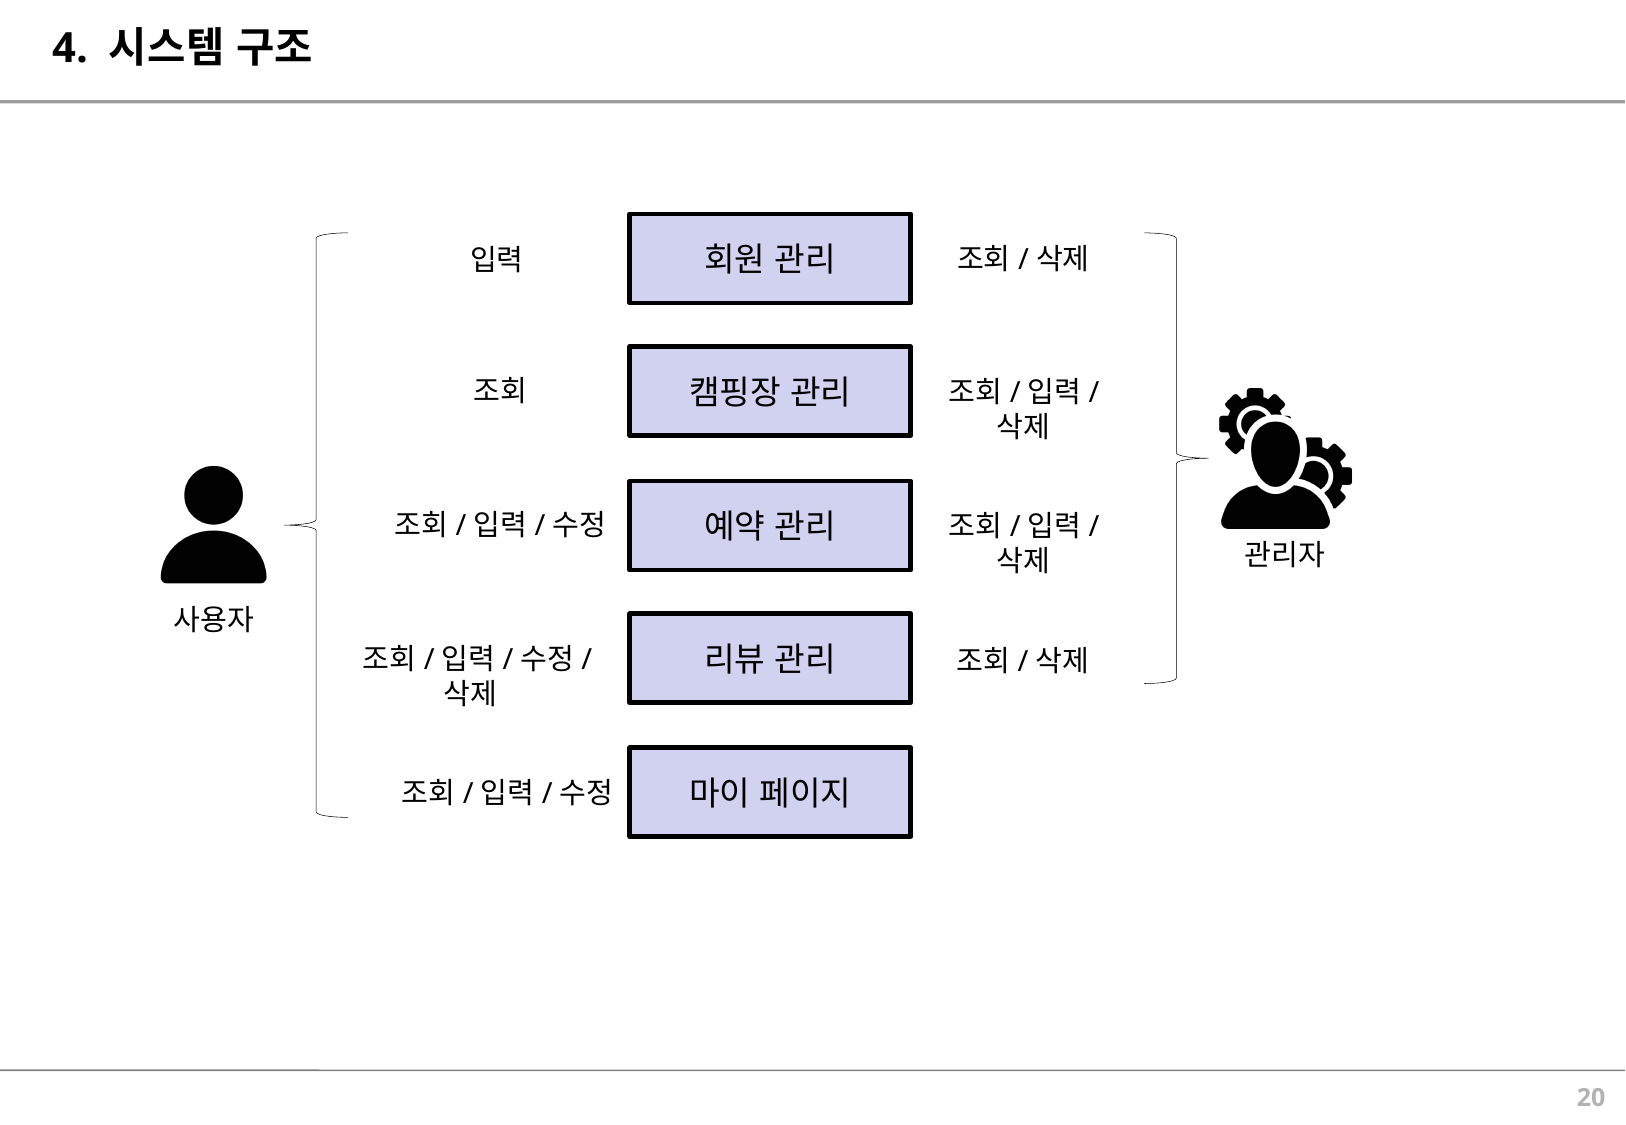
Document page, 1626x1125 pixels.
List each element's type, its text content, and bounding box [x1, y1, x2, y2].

slide_number 19 [1254, 1074, 1621, 1122]
text_box 캠핑장 관리 [629, 346, 911, 436]
text_box 조회/삭제 [910, 634, 1144, 685]
text_box 마이 페이지 [629, 747, 911, 837]
picture [143, 454, 284, 595]
text_box 조회/입력/삭제 [911, 500, 1144, 586]
title 4. 시스템 구조 [37, 13, 1602, 87]
text_box 사용자 [143, 603, 284, 644]
text_box 조회/입력/수정/삭제 [349, 632, 630, 718]
picture [1215, 388, 1356, 529]
text_box [1144, 232, 1209, 684]
text_box 회원 관리 [629, 213, 911, 303]
text_box 조회 [371, 365, 630, 415]
text_box [289, 232, 349, 818]
text_box 관리자 [1215, 537, 1356, 579]
text_box 조회/입력/삭제 [911, 365, 1144, 451]
text_box 조회/입력/수정 [372, 766, 630, 817]
text_box 예약 관리 [629, 481, 911, 571]
text_box 입력 [372, 233, 630, 284]
text_box 조회/입력/수정 [371, 498, 630, 549]
text_box 조회/삭제 [911, 232, 1144, 283]
text_box 리뷰 관리 [629, 613, 911, 703]
